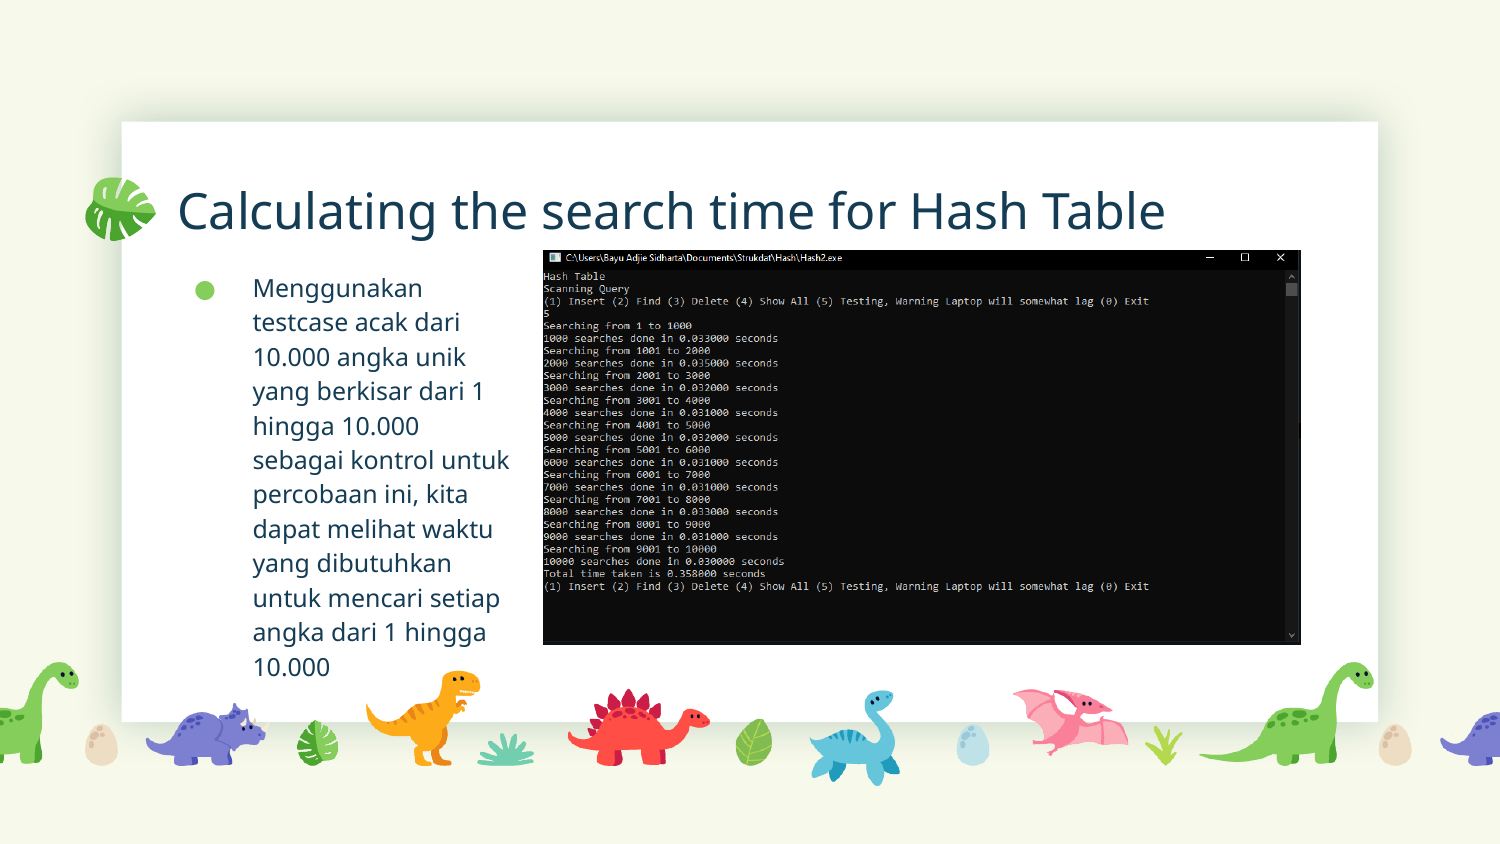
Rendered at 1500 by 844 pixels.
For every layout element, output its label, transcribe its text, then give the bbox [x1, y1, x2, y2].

list Menggunakan testcase acak dari 10.000 angka unik yang berkisar dari 1 hingga 10.000 sebagai kontrol untuk percobaan ini, kita dapat melihat waktu yang dibutuhkan untuk mencari setiap angka dari 1 hingga 10.000 [177, 267, 515, 655]
picture [86, 178, 156, 241]
picture [543, 250, 1302, 645]
title Calculating the search time for Hash Table [177, 185, 1323, 241]
picture [0, 651, 1500, 793]
